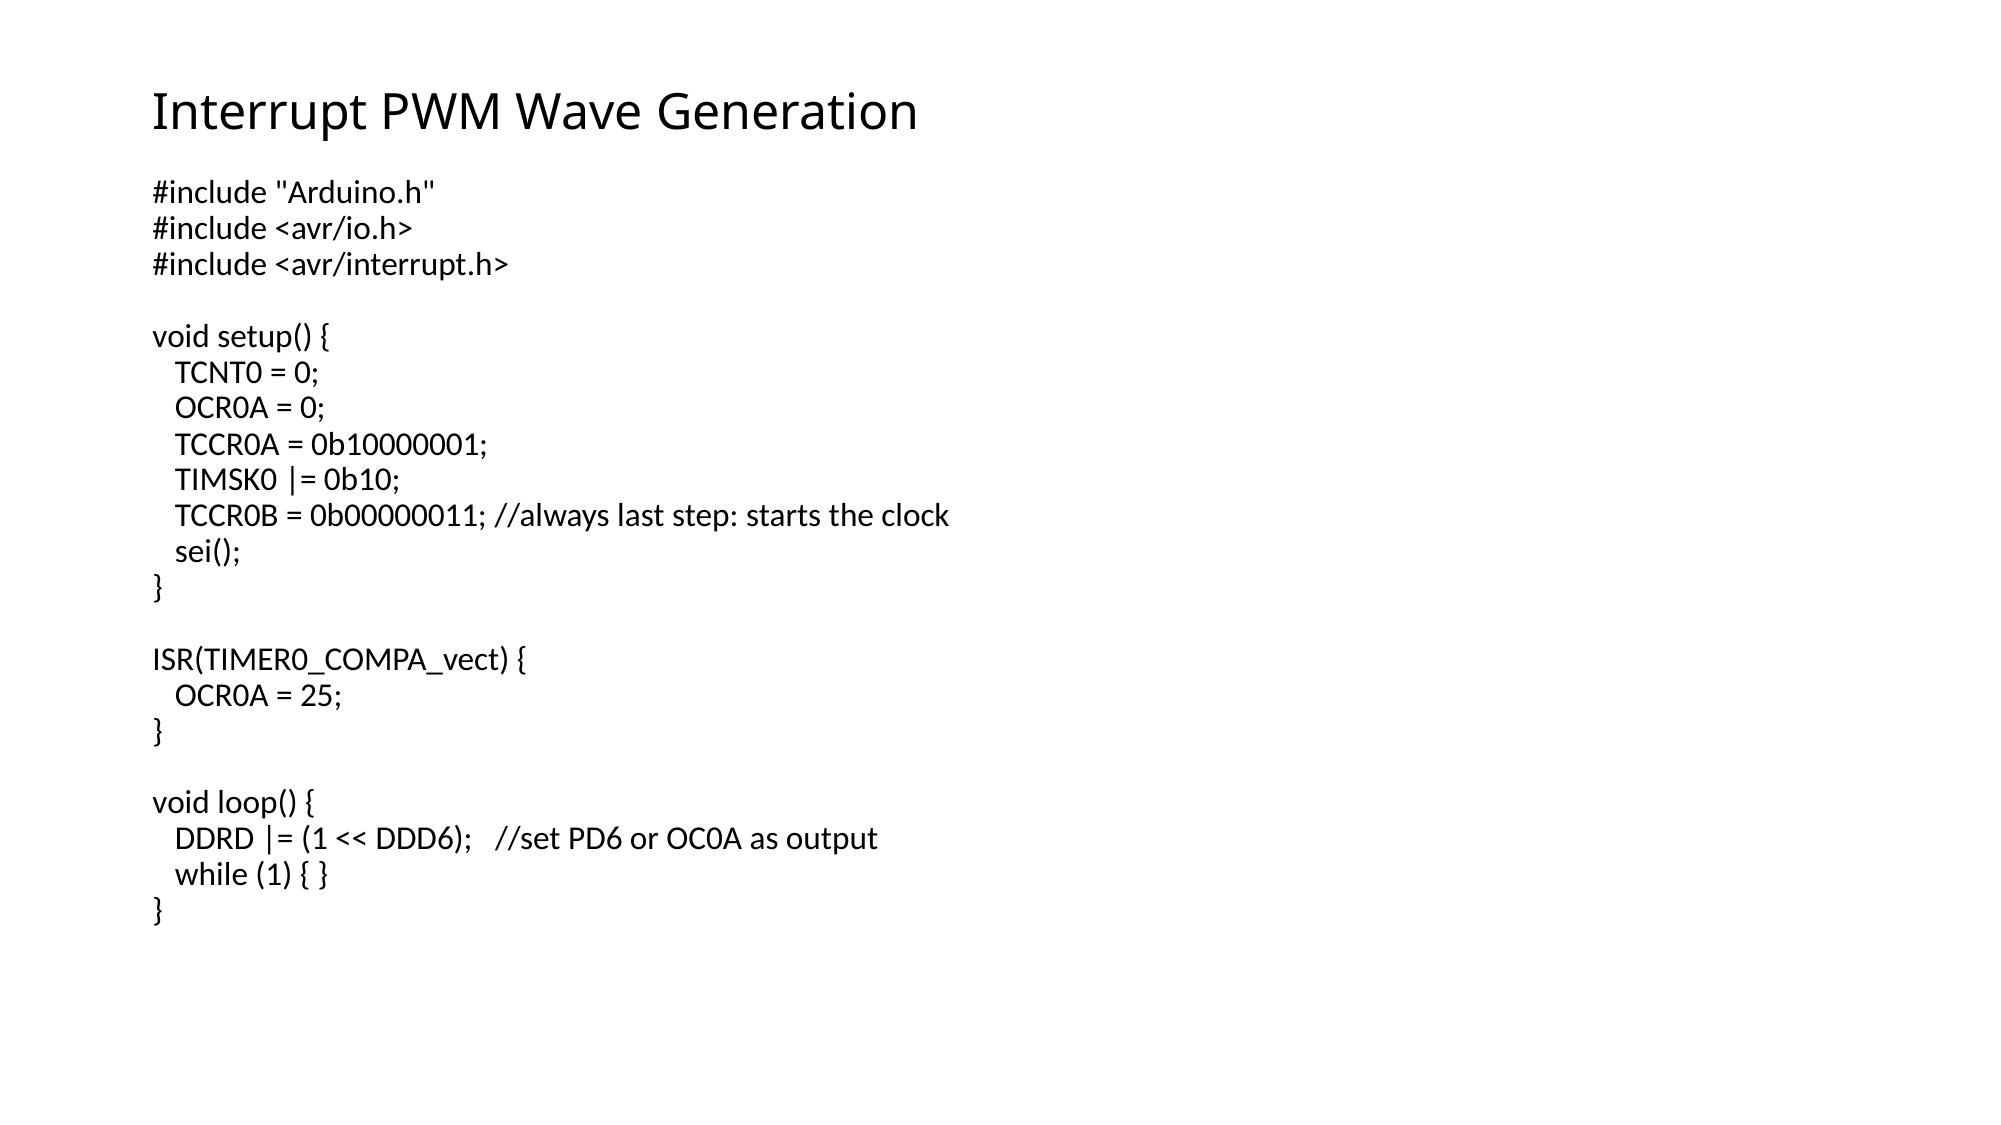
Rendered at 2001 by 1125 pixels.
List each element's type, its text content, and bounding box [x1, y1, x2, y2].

list #include "Arduino.h" #include <avr/io.h> #include <avr/interrupt.h> void setup() { TCNT0 = 0; OCR0A = 0; TCCR0A = 0b10000001; TIMSK0 |= 0b10; TCCR0B = 0b00000011; //always last step: starts the clock sei(); } ISR(TIMER0_COMPA_vect) { OCR0A = 25; } void loop() { DDRD |= (1 << DDD6); //set PD6 or OC0A as output while (1) { } } [137, 167, 1863, 1026]
title Interrupt PWM Wave Generation [137, 59, 1863, 167]
